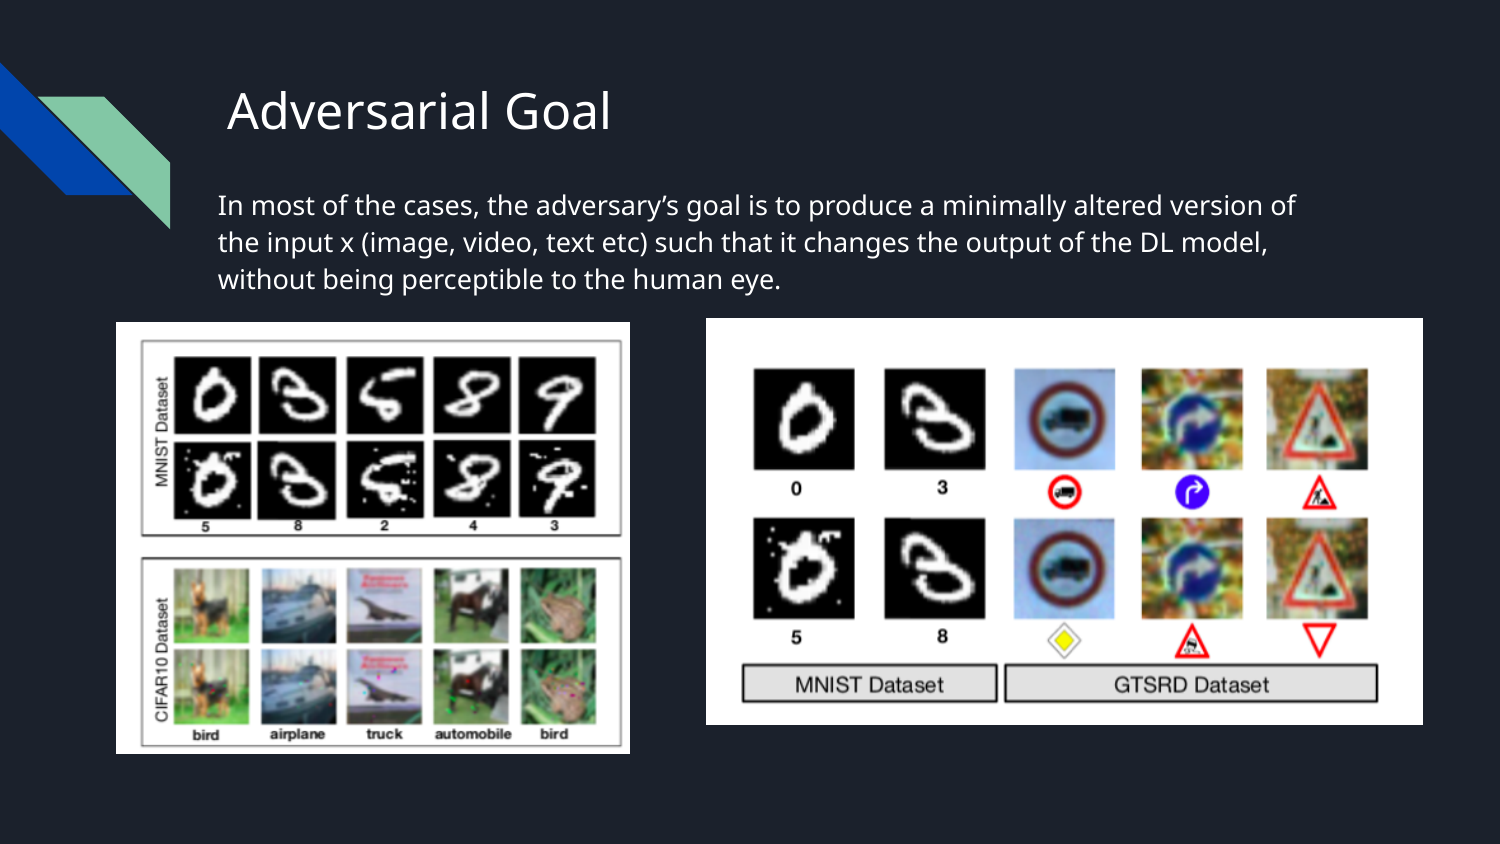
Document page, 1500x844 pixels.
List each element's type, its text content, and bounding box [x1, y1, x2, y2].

picture [115, 322, 630, 754]
title Adversarial Goal [212, 64, 1368, 215]
list In most of the cases, the adversary’s goal is to produce a minimally altered version of the input x (image, video, text etc) such that it changes the output of the DL model, without being perceptible to the human eye. [202, 168, 1358, 319]
picture [705, 317, 1424, 725]
